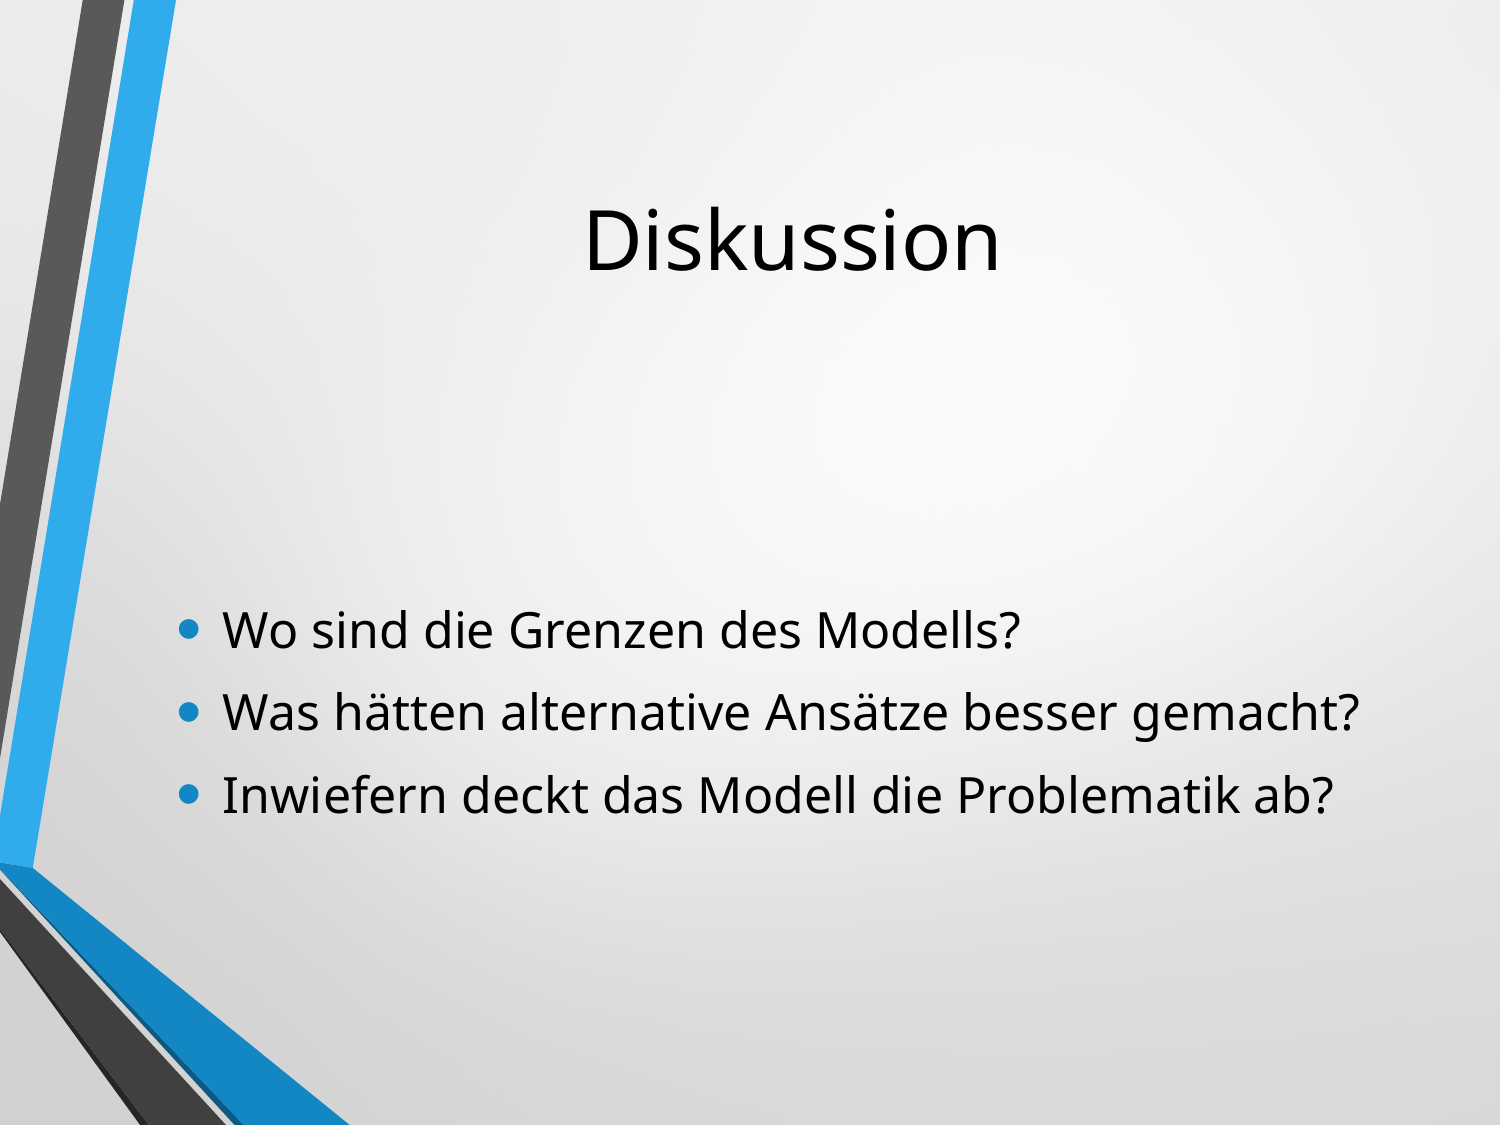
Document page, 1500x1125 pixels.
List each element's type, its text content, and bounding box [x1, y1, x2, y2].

list Wo sind die Grenzen des Modells? Was hätten alternative Ansätze besser gemacht? Inwiefern deckt das Modell die Problematik ab? [161, 437, 1425, 985]
title Diskussion [161, 75, 1425, 400]
